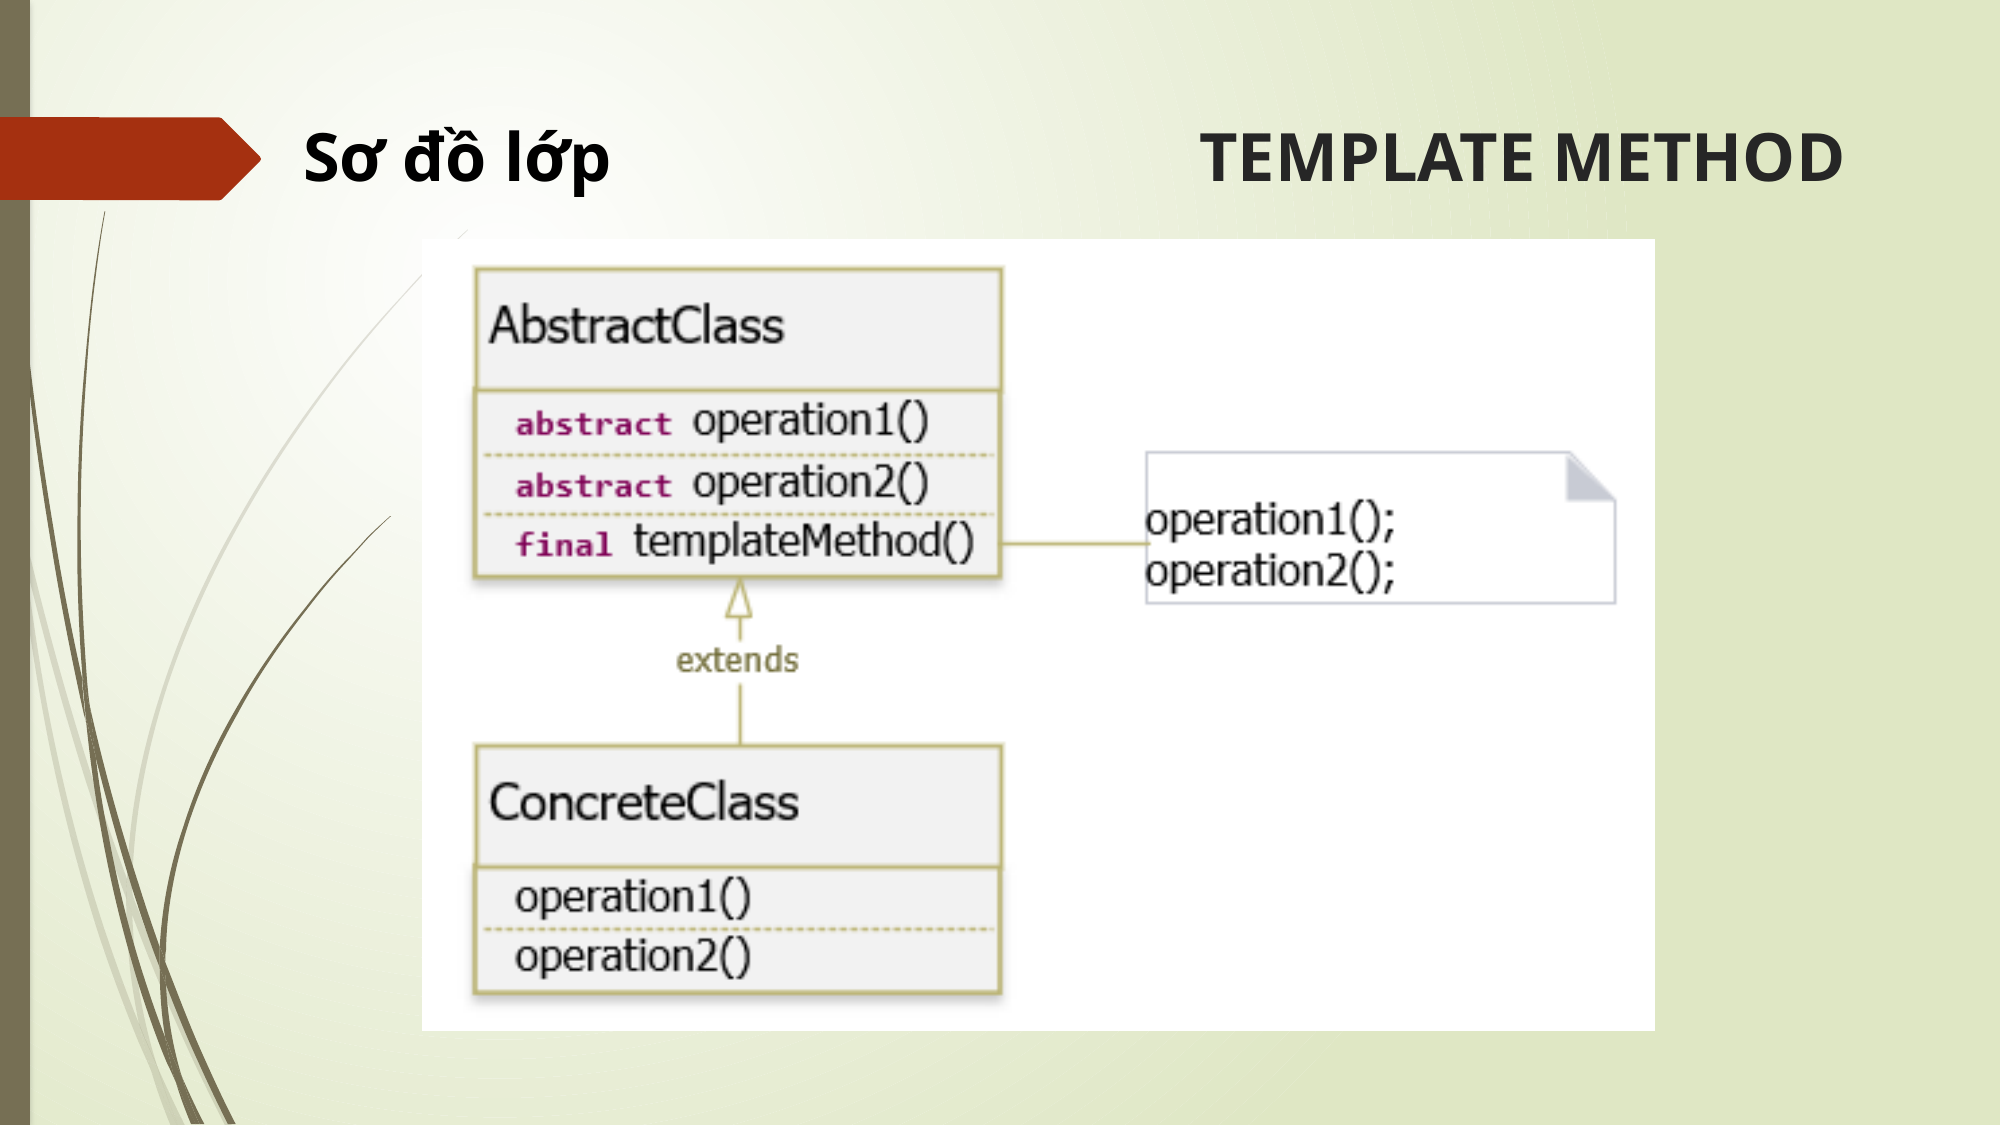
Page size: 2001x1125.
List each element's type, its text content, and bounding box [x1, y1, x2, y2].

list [422, 239, 1655, 1031]
title TEMPLATE METHOD [1184, 107, 2000, 219]
text_box Sơ đồ lớp [288, 107, 828, 202]
